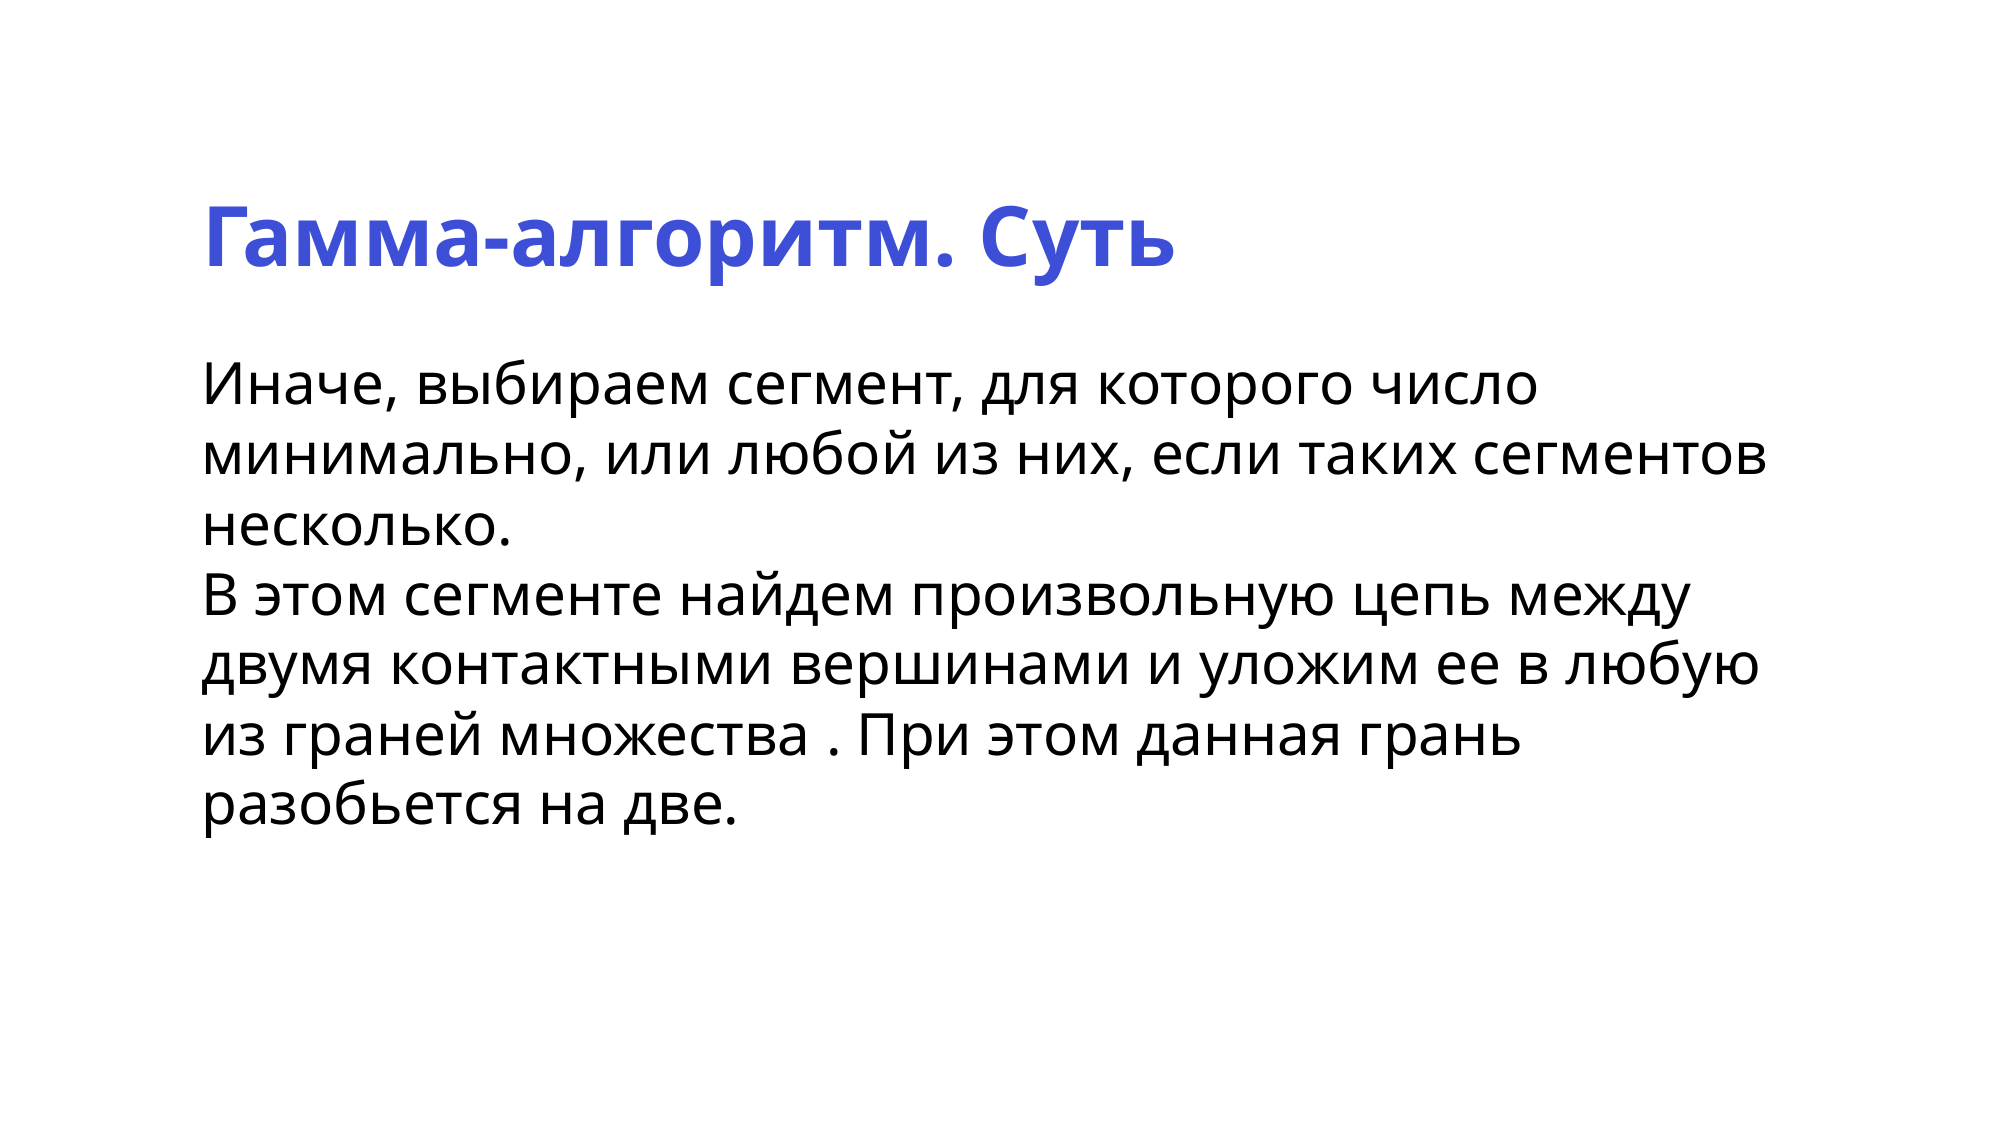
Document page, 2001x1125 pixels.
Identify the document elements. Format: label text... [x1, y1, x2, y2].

text_box Гамма-алгоритм. Суть [187, 187, 1816, 307]
